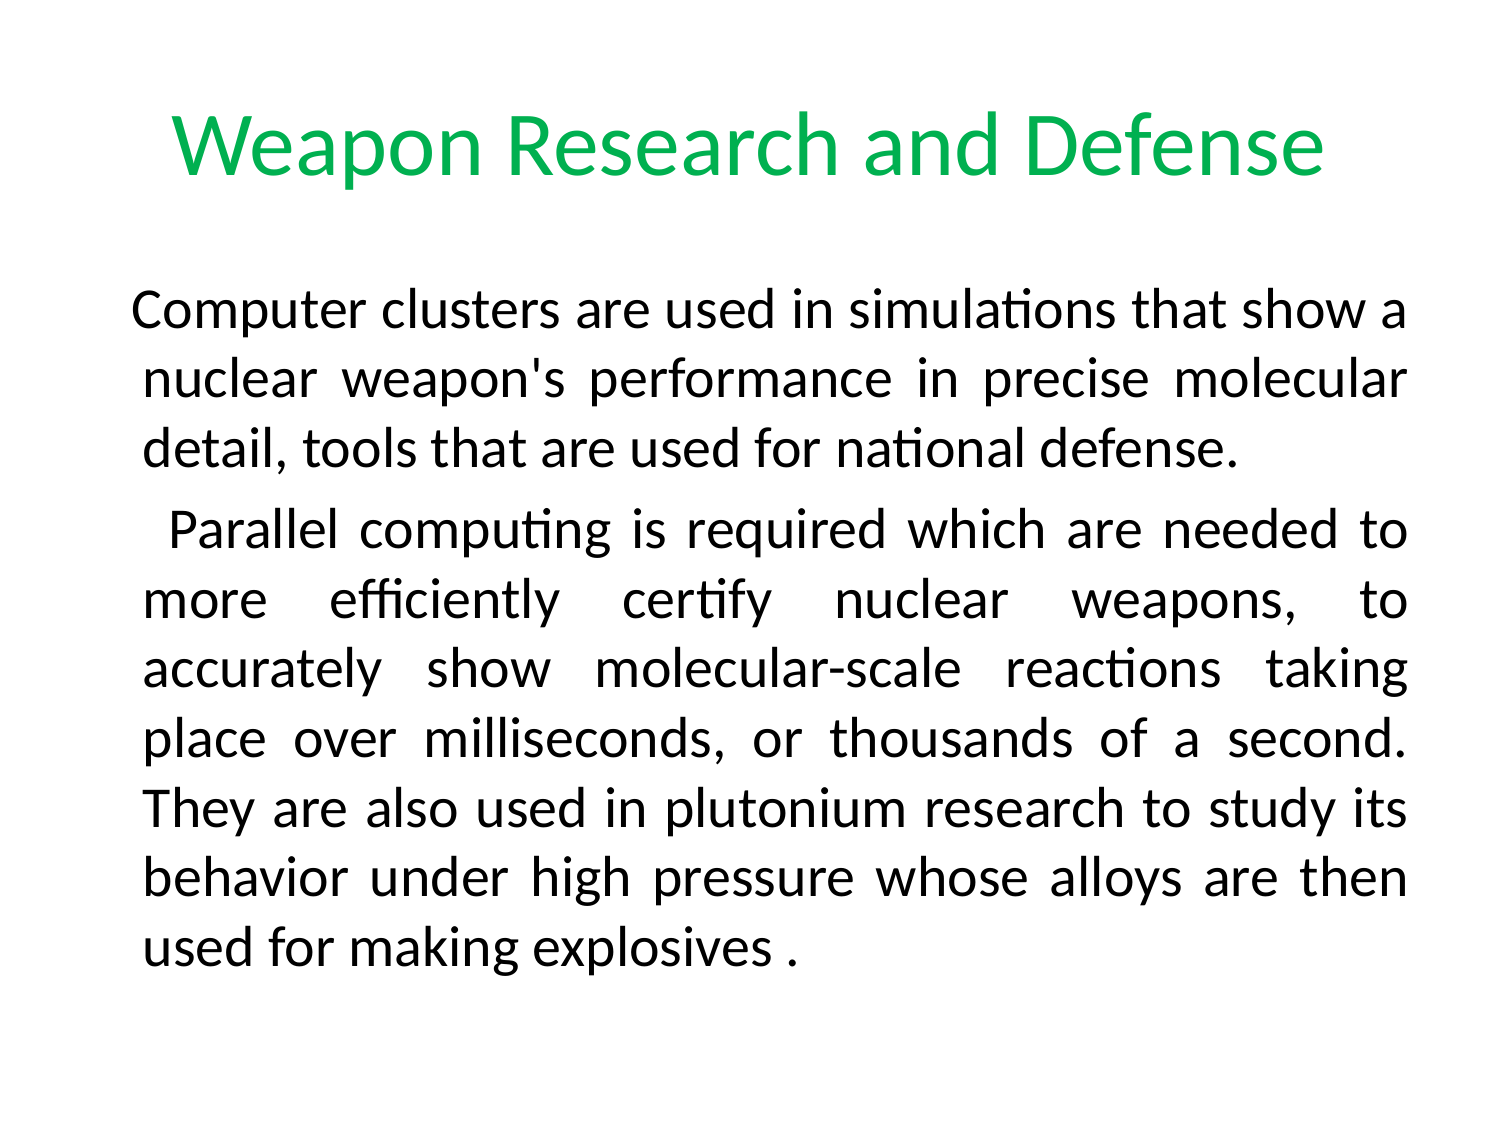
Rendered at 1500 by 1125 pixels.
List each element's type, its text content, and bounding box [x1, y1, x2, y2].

title Weapon Research and Defense [75, 45, 1425, 233]
list Computer clusters are used in simulations that show a nuclear weapon's performance in precise molecular detail, tools that are used for national defense. Parallel computing is required which are needed to more efficiently certify nuclear weapons, to accurately show molecular-scale reactions taking place over milliseconds, or thousands of a second. They are also used in plutonium research to study its behavior under high pressure whose alloys are then used for making explosives . [75, 262, 1425, 1005]
